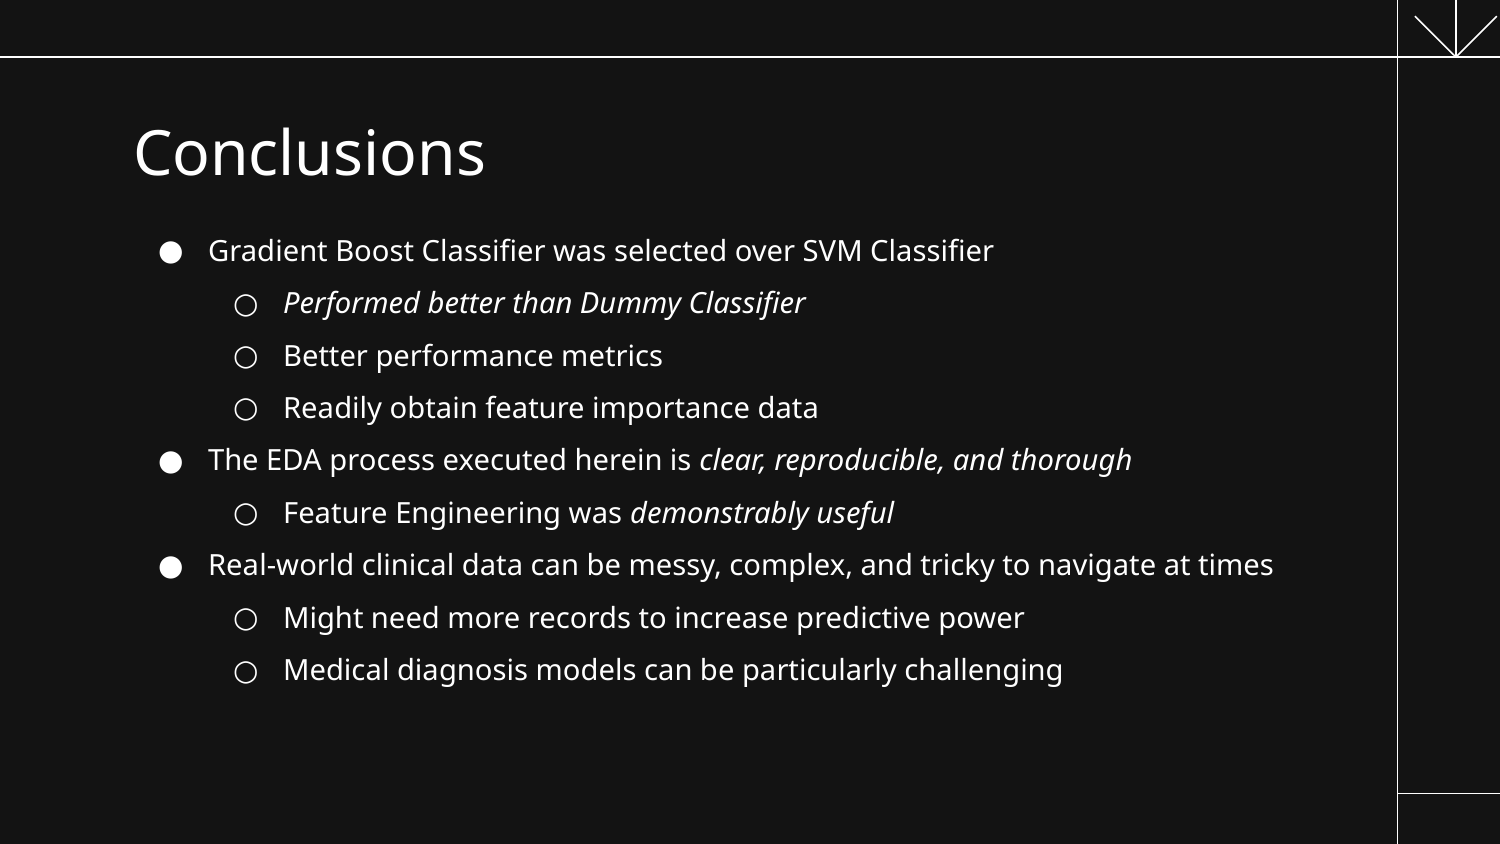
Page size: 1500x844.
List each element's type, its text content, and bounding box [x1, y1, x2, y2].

title Conclusions [118, 98, 1382, 192]
list Gradient Boost Classifier was selected over SVM Classifier Performed better than Dummy Classifier Better performance metrics Readily obtain feature importance data The EDA process executed herein is clear, reproducible, and thorough Feature Engineering was demonstrably useful Real-world clinical data can be messy, complex, and tricky to navigate at times Might need more records to increase predictive power Medical diagnosis models can be particularly challenging [118, 199, 1382, 760]
